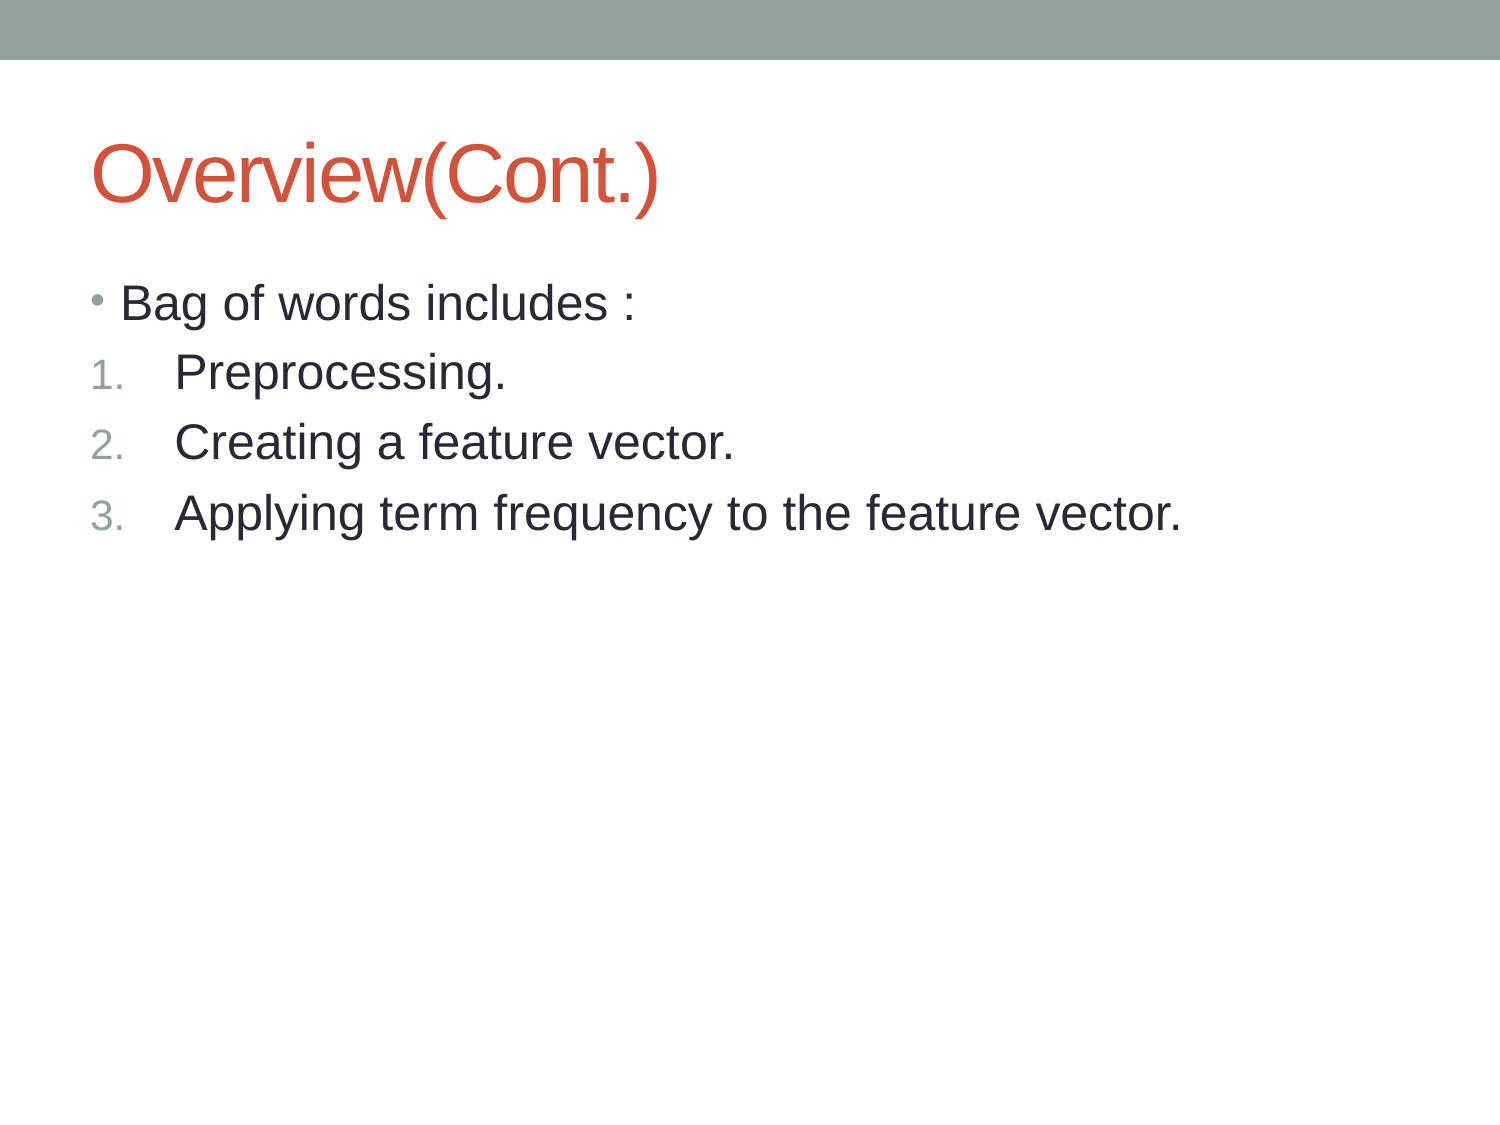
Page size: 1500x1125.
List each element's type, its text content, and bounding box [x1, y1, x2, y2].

title Overview(Cont.) [75, 87, 1425, 250]
list Bag of words includes : Preprocessing. Creating a feature vector. Applying term frequency to the feature vector. [75, 262, 1425, 1063]
